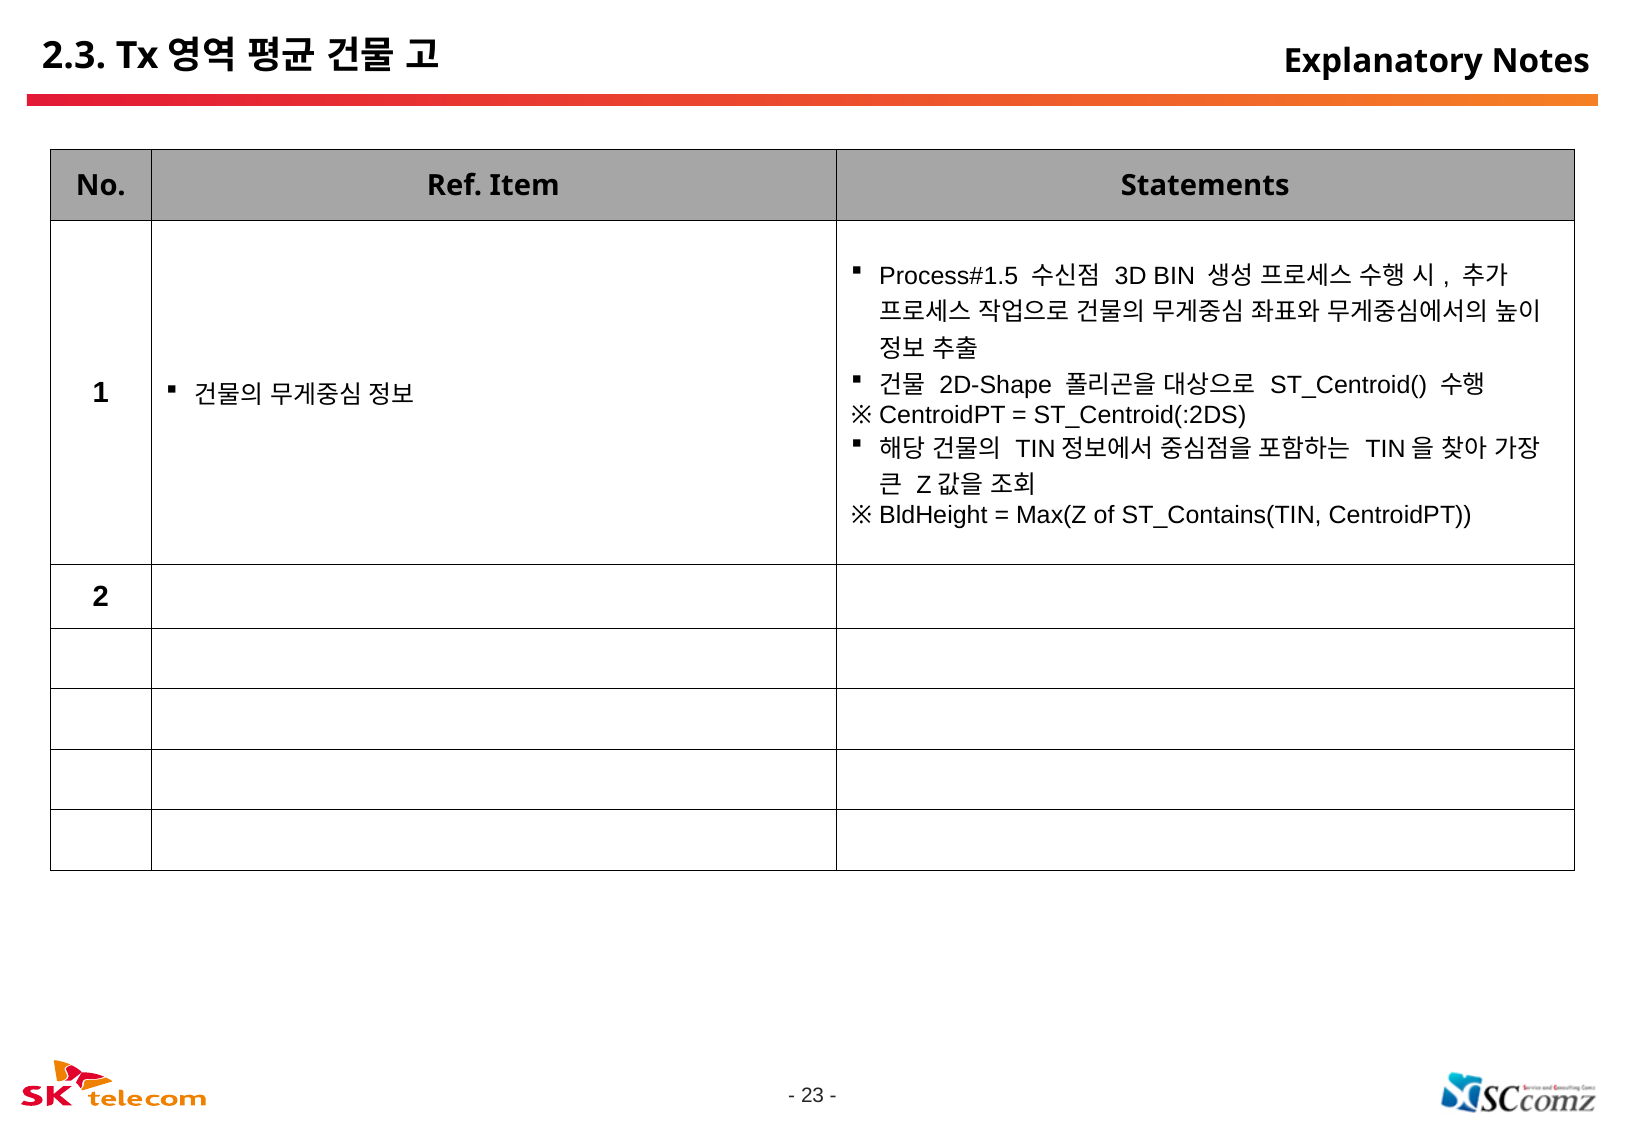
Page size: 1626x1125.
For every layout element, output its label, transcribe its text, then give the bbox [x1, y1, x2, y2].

table_cell [51, 750, 151, 809]
table_cell [837, 810, 1574, 870]
table_cell [837, 750, 1574, 809]
table_cell [51, 629, 151, 688]
table_cell 2 [51, 565, 151, 628]
table_cell [837, 565, 1574, 628]
table_cell 건물의 무게중심 정보 [152, 221, 836, 564]
table_header Statements [837, 150, 1574, 220]
table_cell [51, 689, 151, 749]
title 2.3. Tx영역 평균 건물 고 [27, 18, 805, 90]
table_cell [152, 565, 836, 628]
table_cell [152, 750, 836, 809]
table_header No. [51, 150, 151, 220]
table_cell [837, 689, 1574, 749]
table_cell [51, 810, 151, 870]
text_box Explanatory Notes [1235, 23, 1605, 95]
table_cell [152, 629, 836, 688]
table_cell [152, 810, 836, 870]
table_header Ref. Item [152, 150, 836, 220]
table_cell [837, 629, 1574, 688]
table_cell Process#1.5 수신점 3D BIN 생성 프로세스 수행 시, 추가 프로세스 작업으로 건물의 무게중심 좌표와 무게중심에서의 높이 정보 추출 건물 2D-Shape 폴리곤을 대상으로 ST_Centroid() 수행 ※ CentroidPT = ST_Centroid(:2DS) 해당 건물의 TIN정보에서 중심점을 포함하는 TIN을 찾아 가장 큰 Z값을 조회 ※ BldHeight = Max(Z of ST_Contains(TIN, CentroidPT)) [837, 221, 1574, 564]
table_cell [152, 689, 836, 749]
table_cell 1 [51, 221, 151, 564]
picture [1419, 1060, 1618, 1125]
